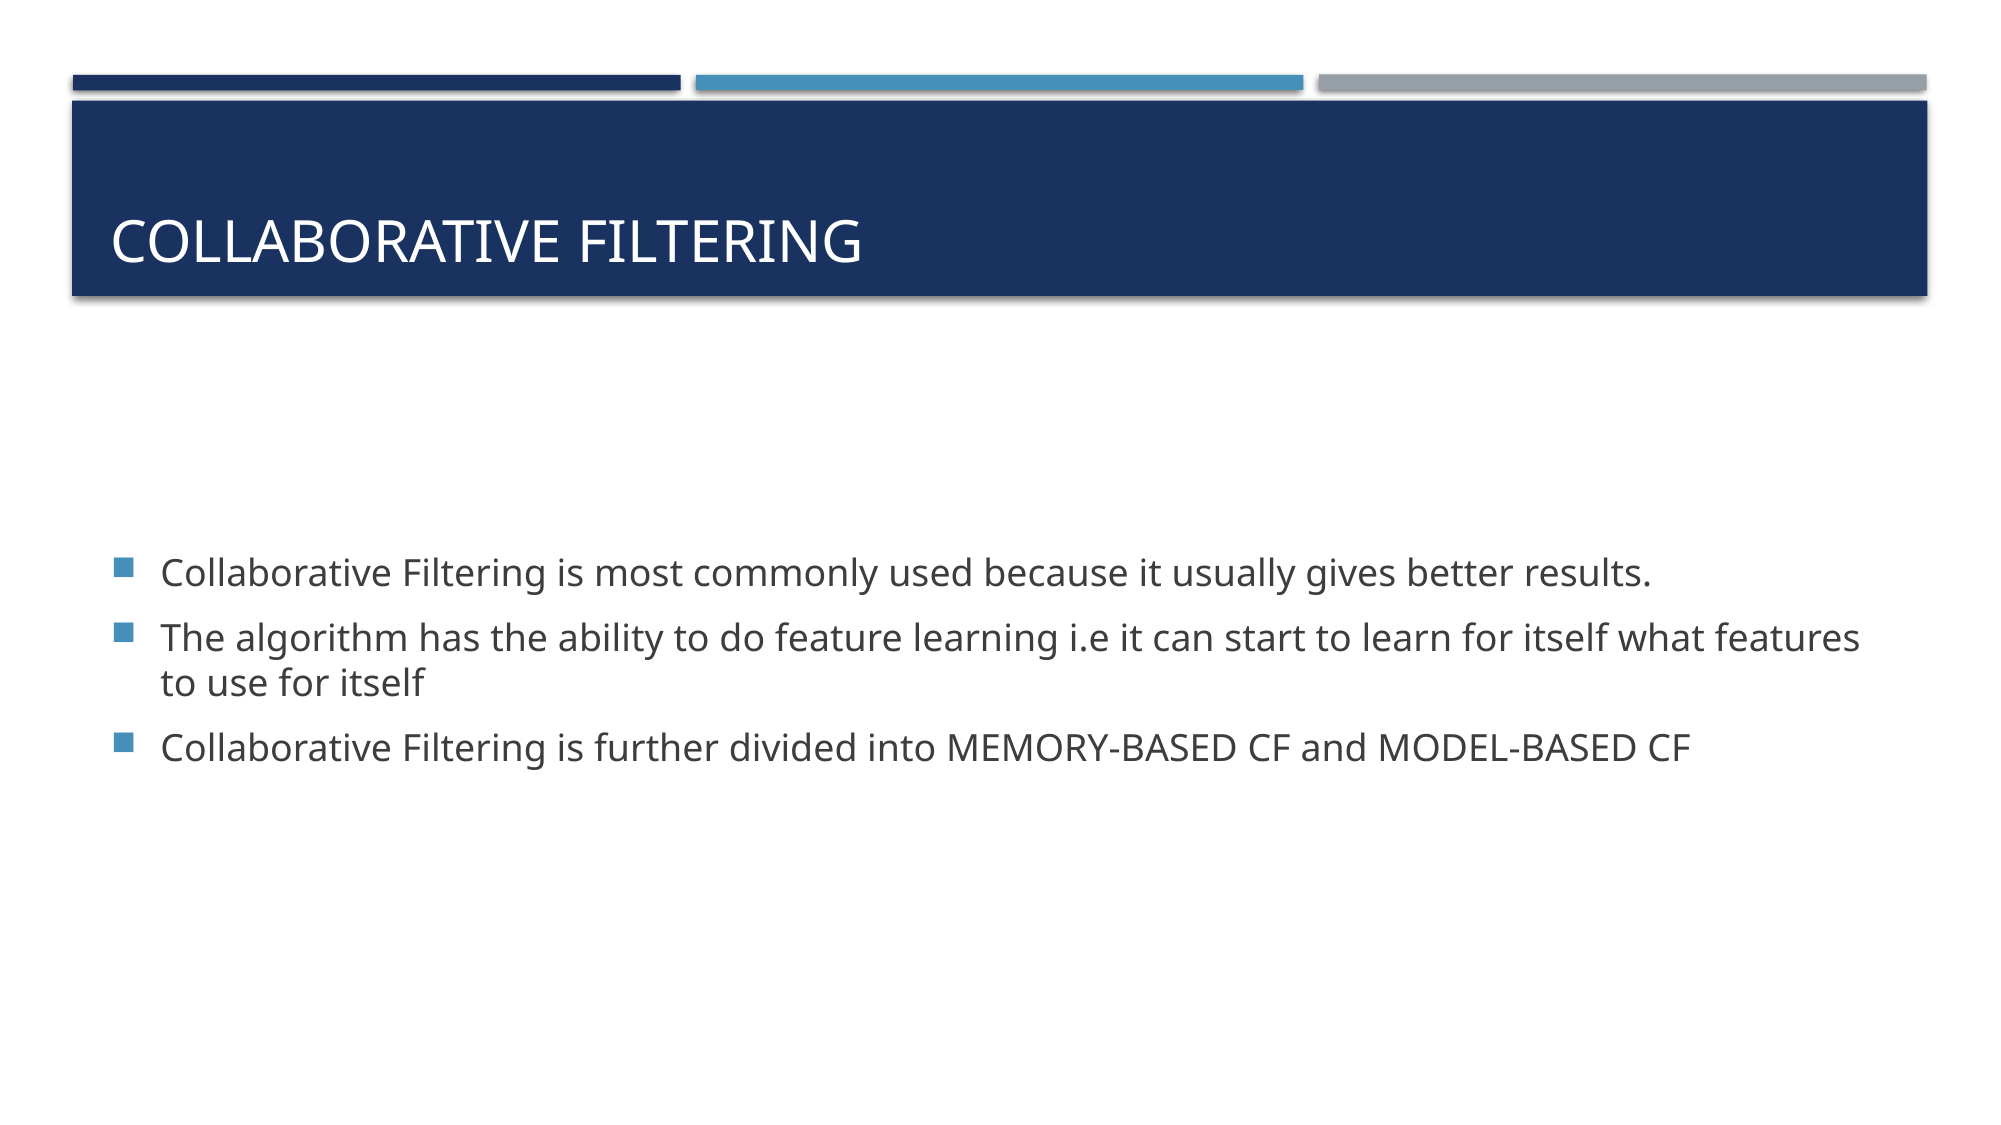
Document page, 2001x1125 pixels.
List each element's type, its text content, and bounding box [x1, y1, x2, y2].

list Collaborative Filtering is most commonly used because it usually gives better results. The algorithm has the ability to do feature learning i.e it can start to learn for itself what features to use for itself Collaborative Filtering is further divided into MEMORY-BASED CF and MODEL-BASED CF [95, 357, 1905, 962]
title Collaborative filtering [95, 115, 1905, 282]
